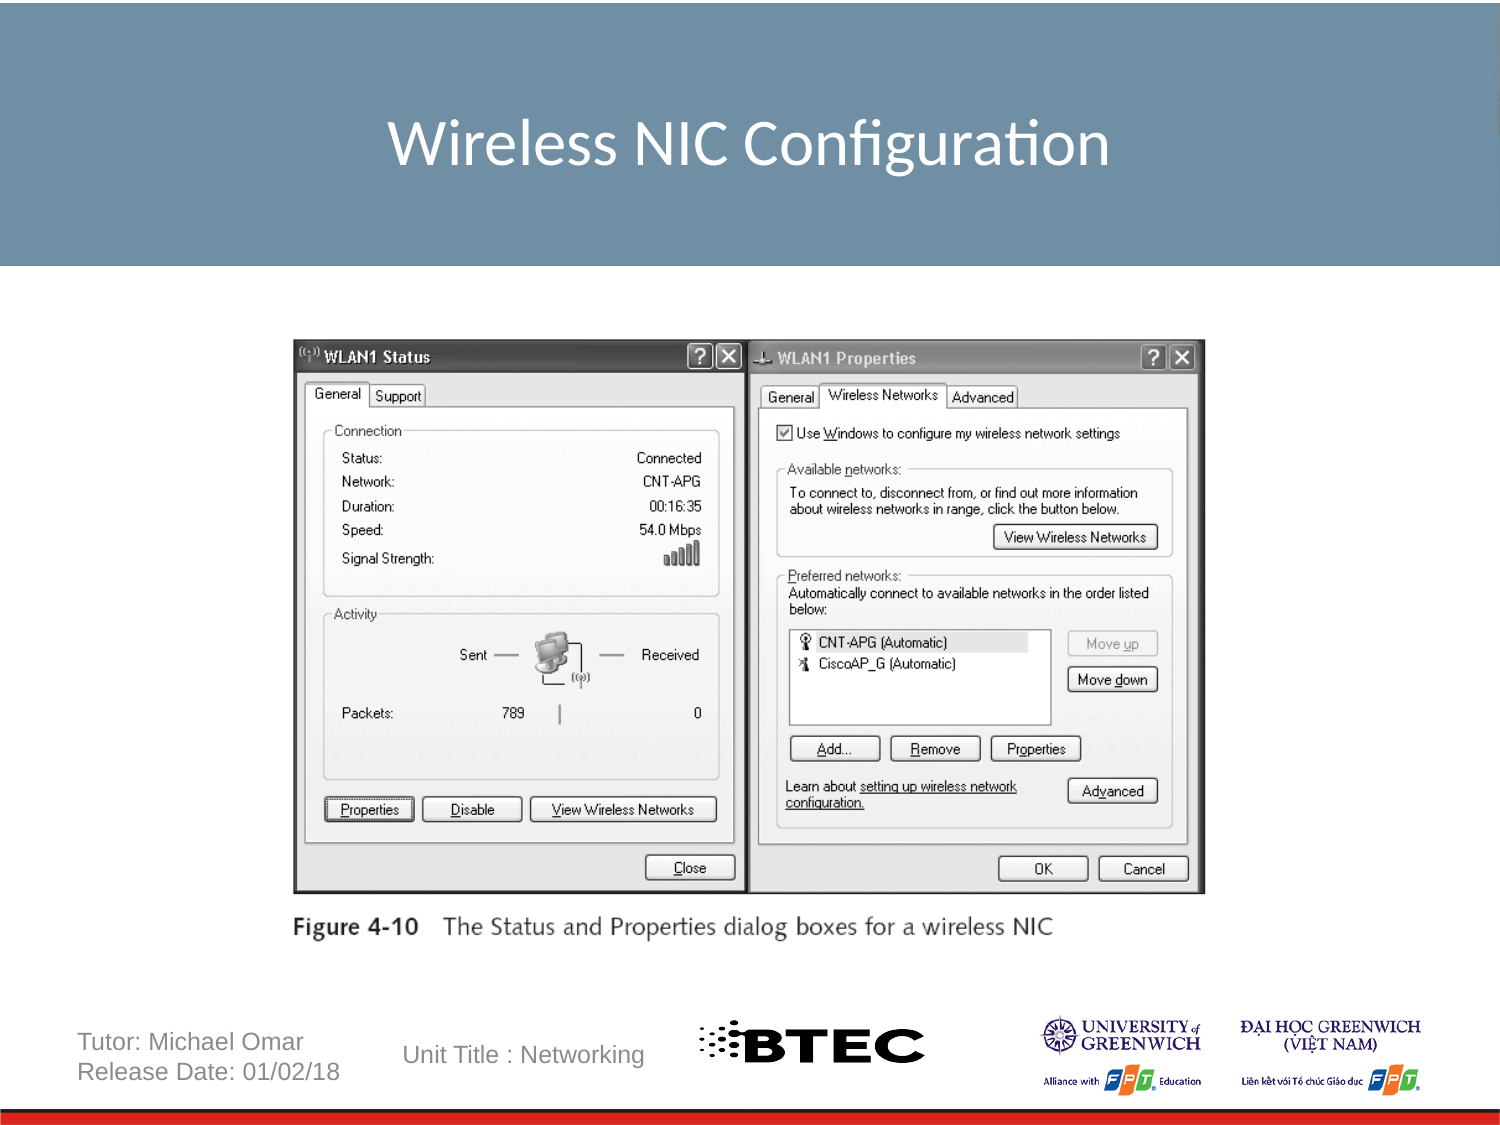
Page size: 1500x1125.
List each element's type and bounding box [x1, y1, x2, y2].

picture [0, 3, 1500, 266]
picture [0, 1109, 1500, 1125]
picture [699, 1020, 925, 1063]
picture [291, 337, 1209, 945]
picture [1037, 1012, 1425, 1102]
